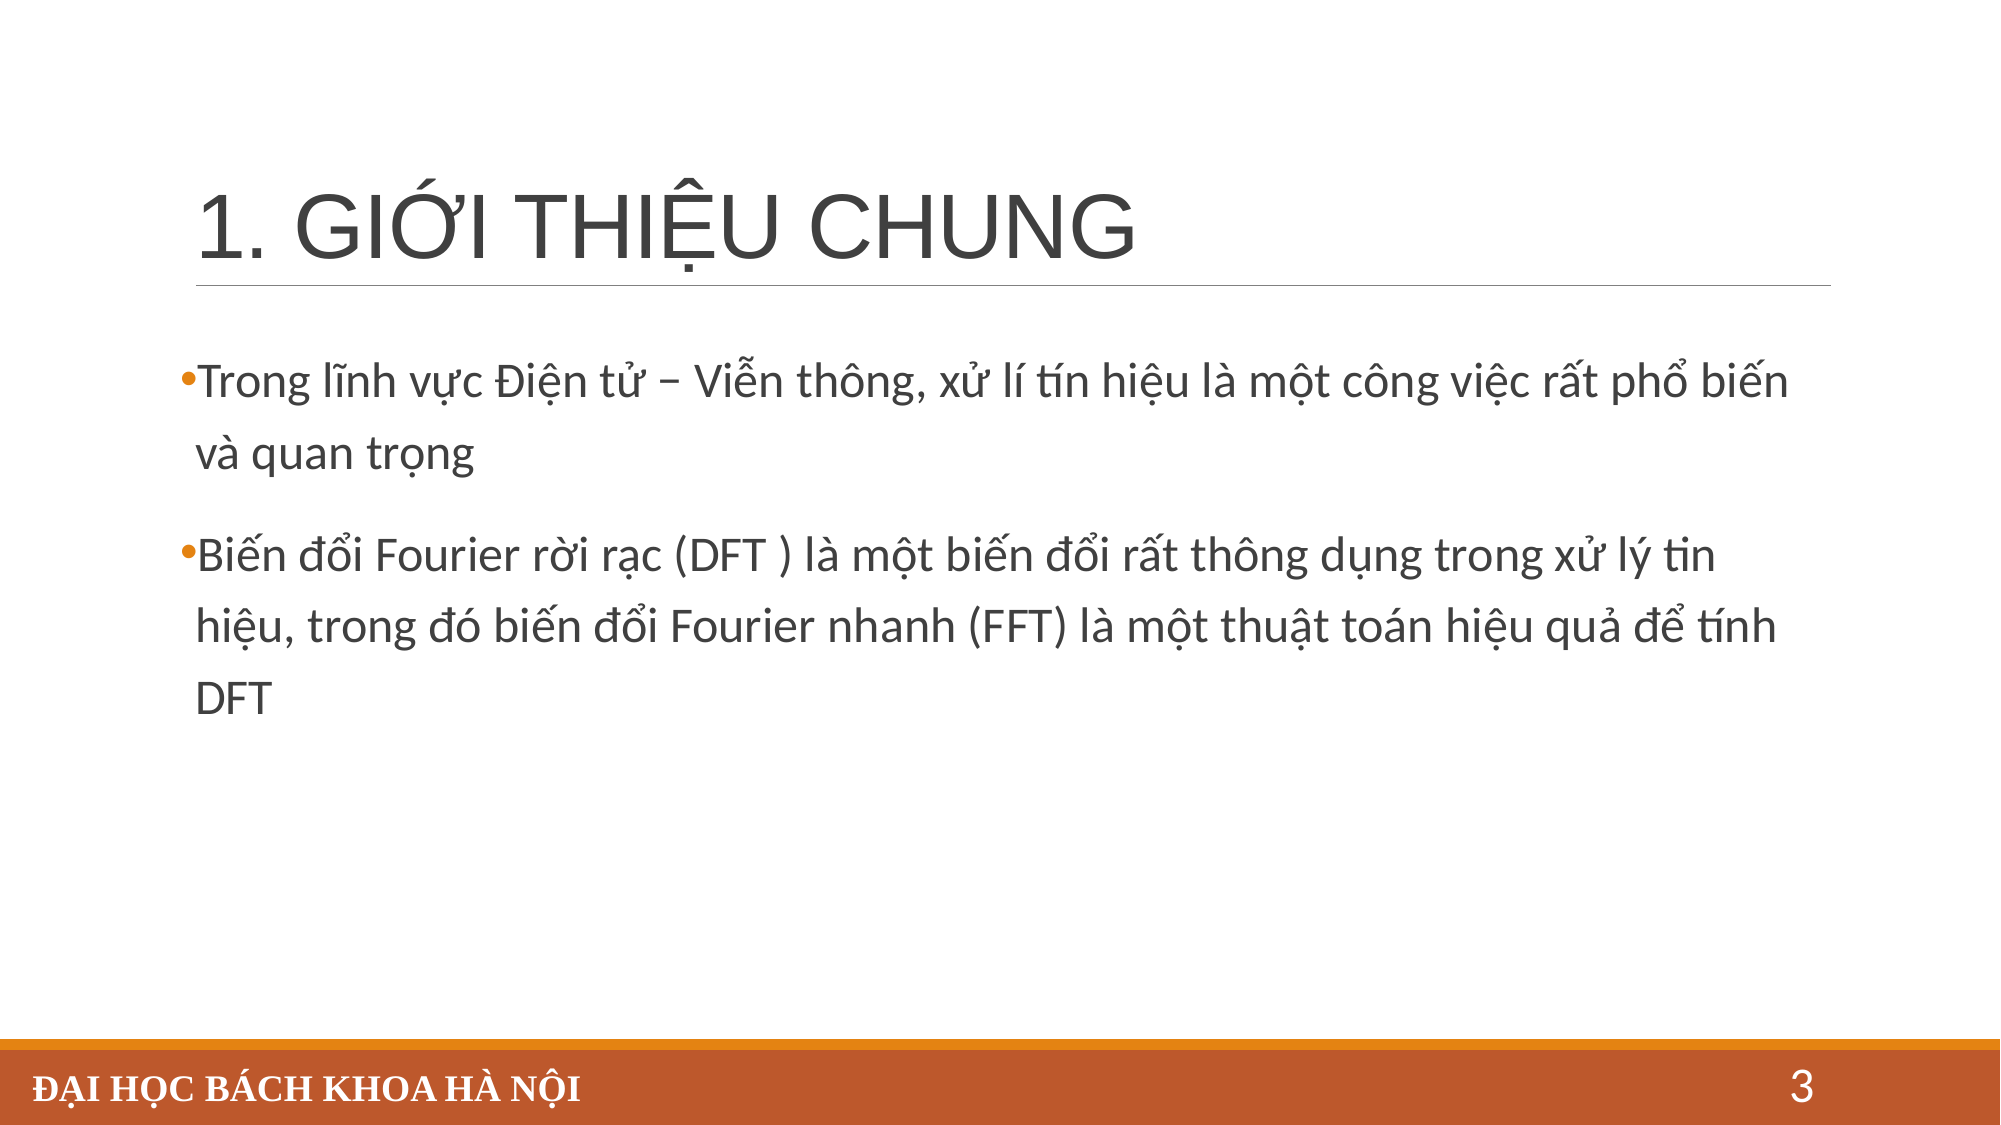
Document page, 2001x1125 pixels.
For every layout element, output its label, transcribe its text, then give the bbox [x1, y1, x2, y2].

text_box ĐẠI HỌC BÁCH KHOA HÀ NỘI [17, 1056, 722, 1117]
title 1. GIỚI THIỆU CHUNG [180, 47, 1830, 285]
list Trong lĩnh vực Điện tử − Viễn thông, xử lí tín hiệu là một công việc rất phổ biến và quan trọng Biến đổi Fourier rời rạc (DFT ) là một biến đổi rất thông dụng trong xử lý tin hiệu, trong đó biến đổi Fourier nhanh (FFT) là một thuật toán hiệu quả để tính DFT [180, 328, 1830, 963]
slide_number 3 [1614, 1052, 1830, 1113]
